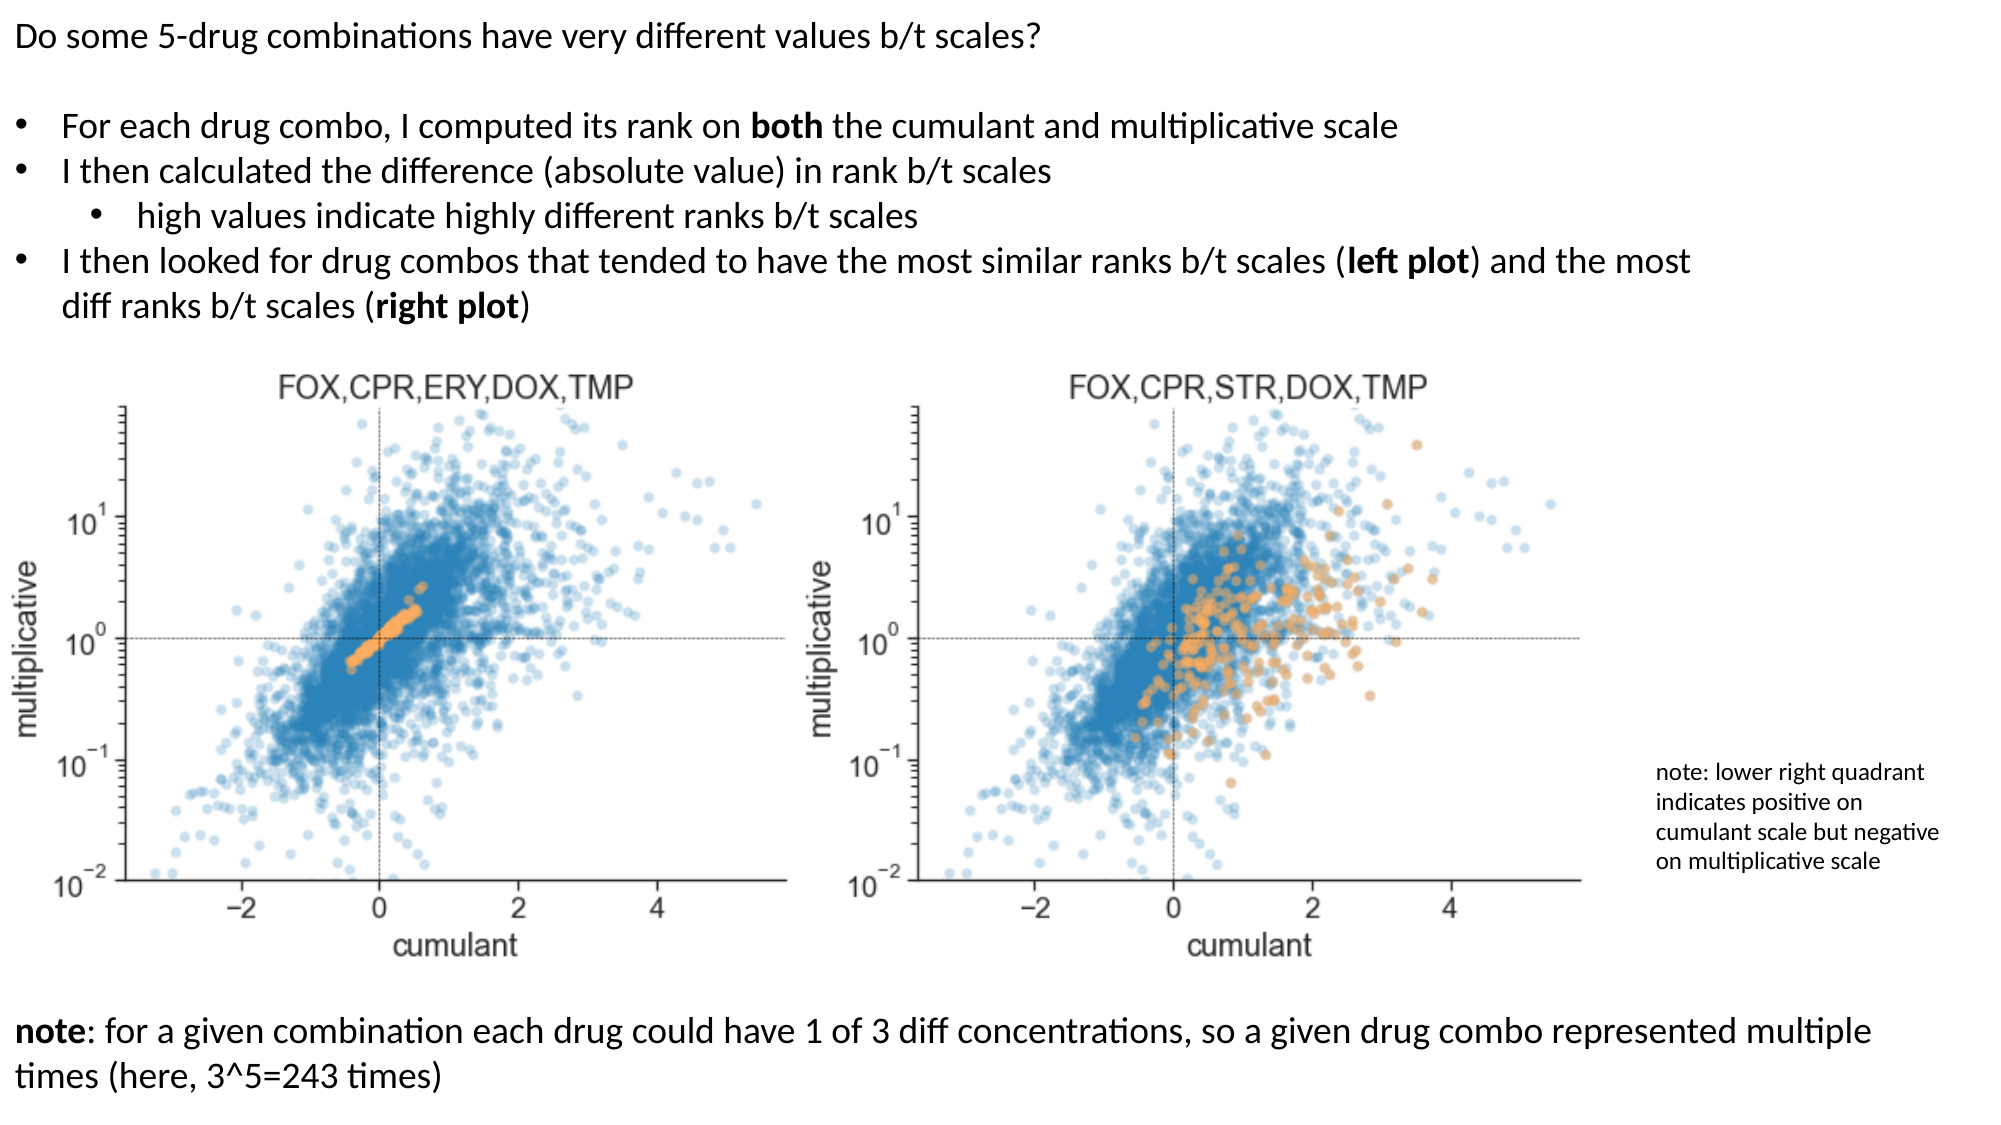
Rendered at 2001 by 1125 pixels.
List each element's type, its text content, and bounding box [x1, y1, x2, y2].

text_box Do some 5-drug combinations have very different values b/t scales? For each drug combo, I computed its rank on both the cumulant and multiplicative scale I then calculated the difference (absolute value) in rank b/t scales high values indicate highly different ranks b/t scales I then looked for drug combos that tended to have the most similar ranks b/t scales (left plot) and the most diff ranks b/t scales (right plot) [0, 3, 1740, 334]
text_box note: lower right quadrant indicates positive on cumulant scale but negative on multiplicative scale [1641, 747, 1969, 883]
text_box note: for a given combination each drug could have 1 of 3 diff concentrations, so a given drug combo represented multiple times (here, 3^5=243 times) [0, 998, 1956, 1125]
picture [0, 361, 1592, 974]
